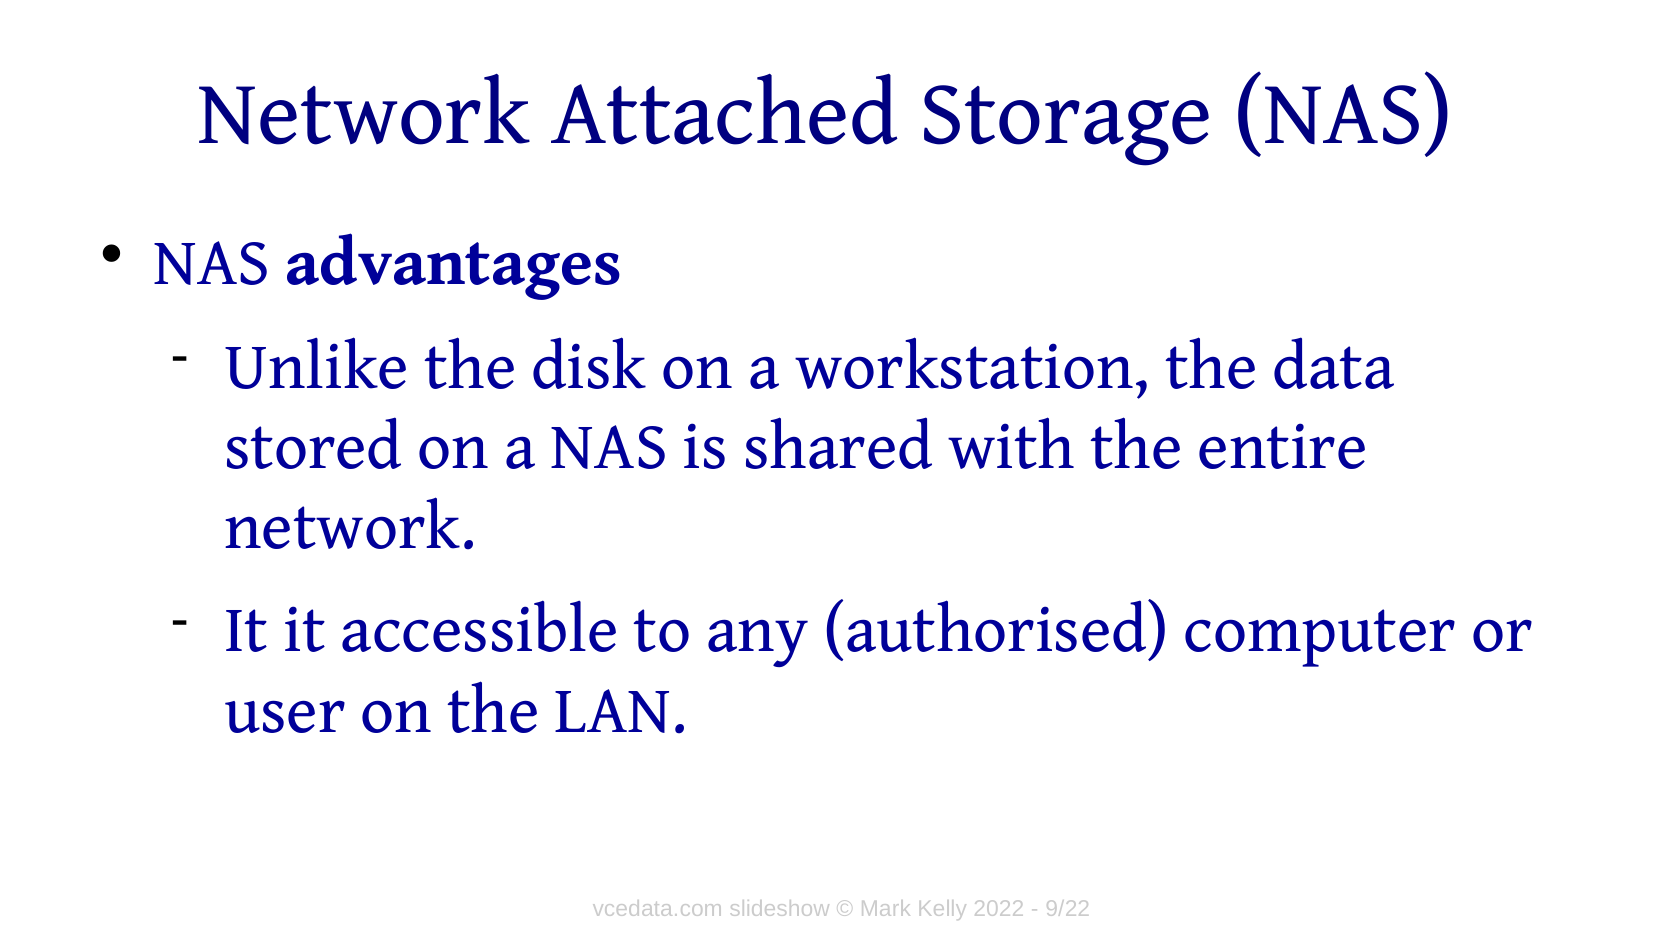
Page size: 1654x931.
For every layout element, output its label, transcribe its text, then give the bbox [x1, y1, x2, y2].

list NAS advantages Unlike the disk on a workstation, the data stored on a NAS is shared with the entire network. It it accessible to any (authorised) computer or user on the LAN. [82, 217, 1571, 757]
text_box vcedata.com slideshow © Mark Kelly 2022 - <number>/22 [354, 885, 1329, 930]
title Network Attached Storage (NAS) [82, 29, 1571, 185]
